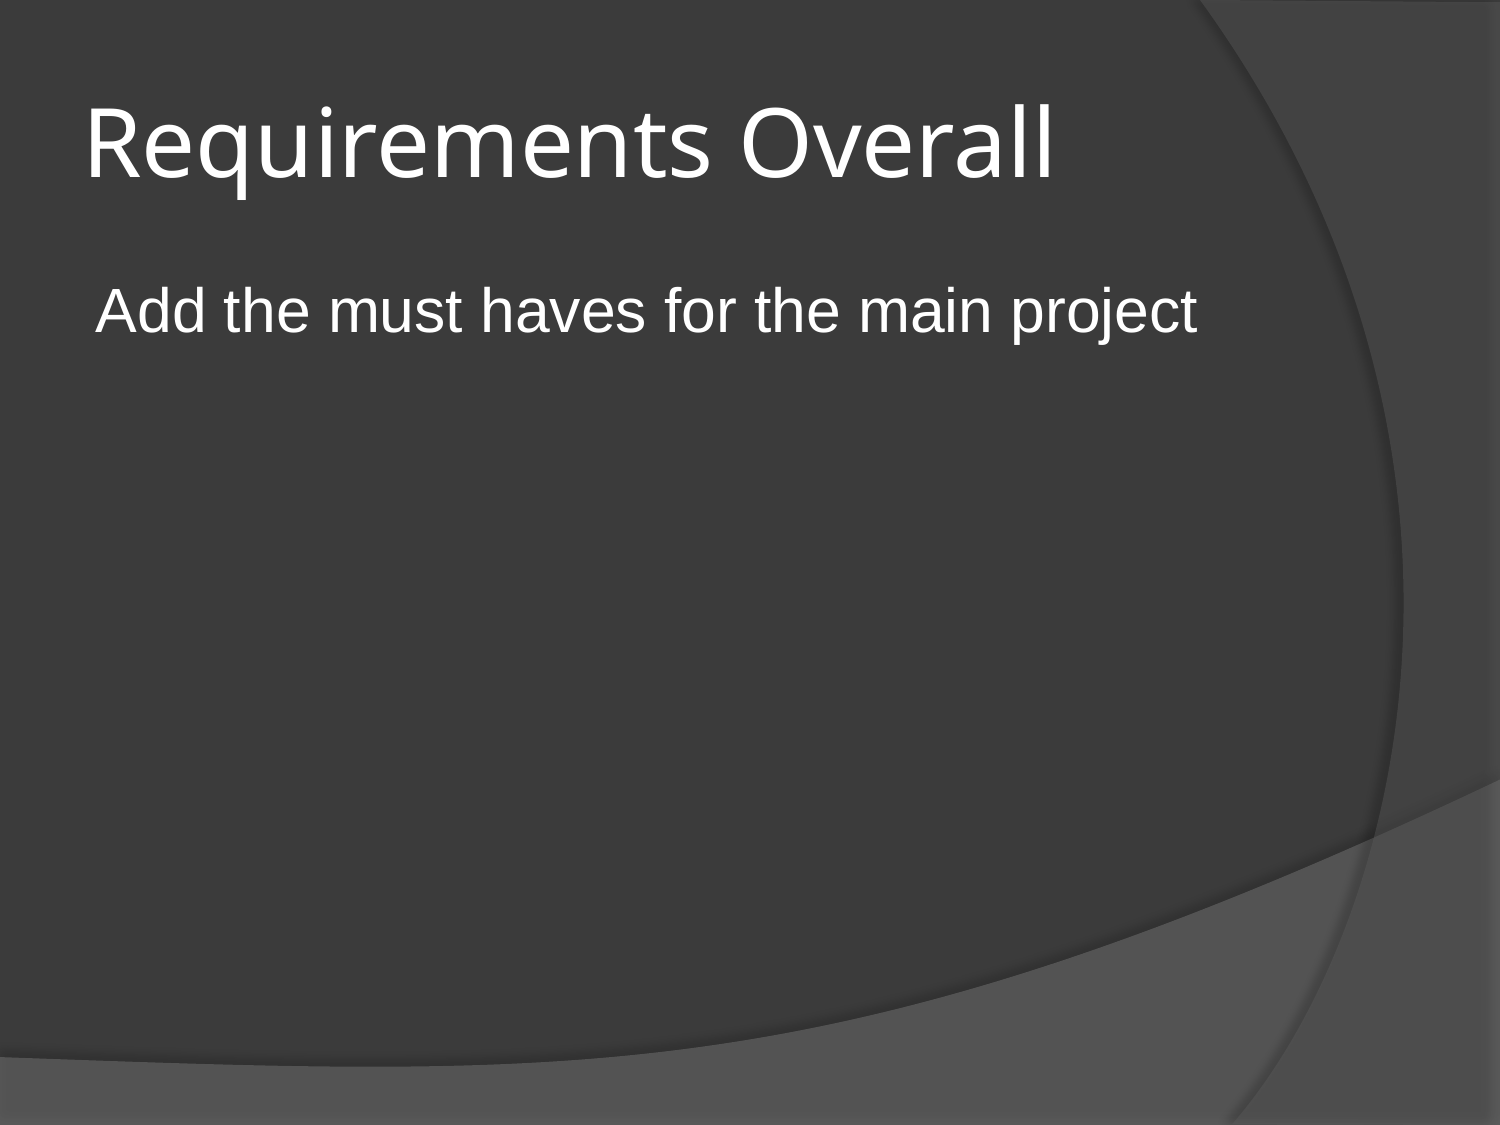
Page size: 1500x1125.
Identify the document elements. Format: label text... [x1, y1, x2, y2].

title Requirements Overall [75, 45, 1300, 233]
list Add the must haves for the main project [75, 262, 1300, 1005]
